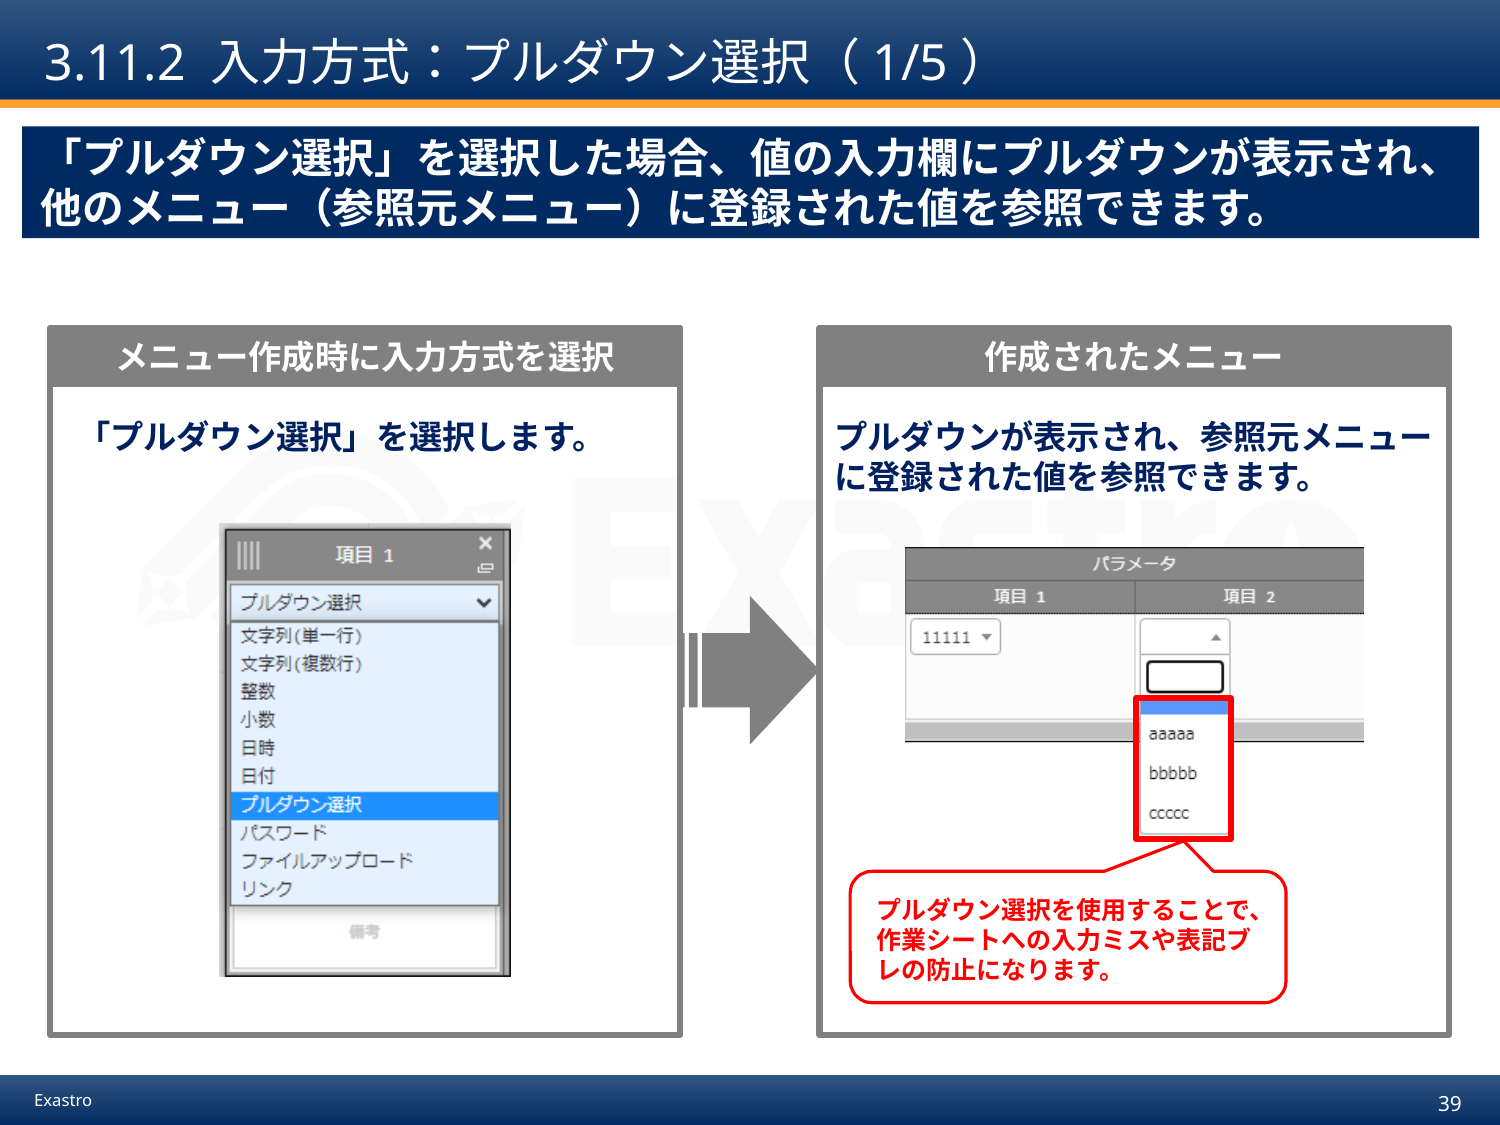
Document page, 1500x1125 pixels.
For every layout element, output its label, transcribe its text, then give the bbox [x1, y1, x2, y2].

text_box プルダウン選択を使用することで、作業シートへの入力ミスや表記ブレの防止になります。 [862, 887, 1287, 992]
text_box [680, 633, 685, 708]
text_box プルダウンが表示され、参照元メニューに登録された値を参照できます。 [819, 408, 1451, 504]
text_box [702, 595, 819, 745]
text_box 作成されたメニュー [819, 328, 1450, 384]
title 3.11.2 入力方式：プルダウン選択（1/5） [29, 19, 1471, 96]
text_box [819, 384, 1450, 408]
text_box 「プルダウン選択」を選択した場合、値の入力欄にプルダウンが表示され、他のメニュー（参照元メニュー）に登録された値を参照できます。 [22, 126, 1480, 239]
text_box [850, 848, 1286, 1003]
text_box [50, 384, 681, 1035]
text_box [819, 504, 1450, 1035]
text_box メニュー作成時に入力方式を選択 [50, 328, 681, 384]
picture [0, 0, 1500, 1125]
text_box [688, 633, 698, 708]
text_box 「プルダウン選択」を選択します。 [62, 408, 641, 464]
